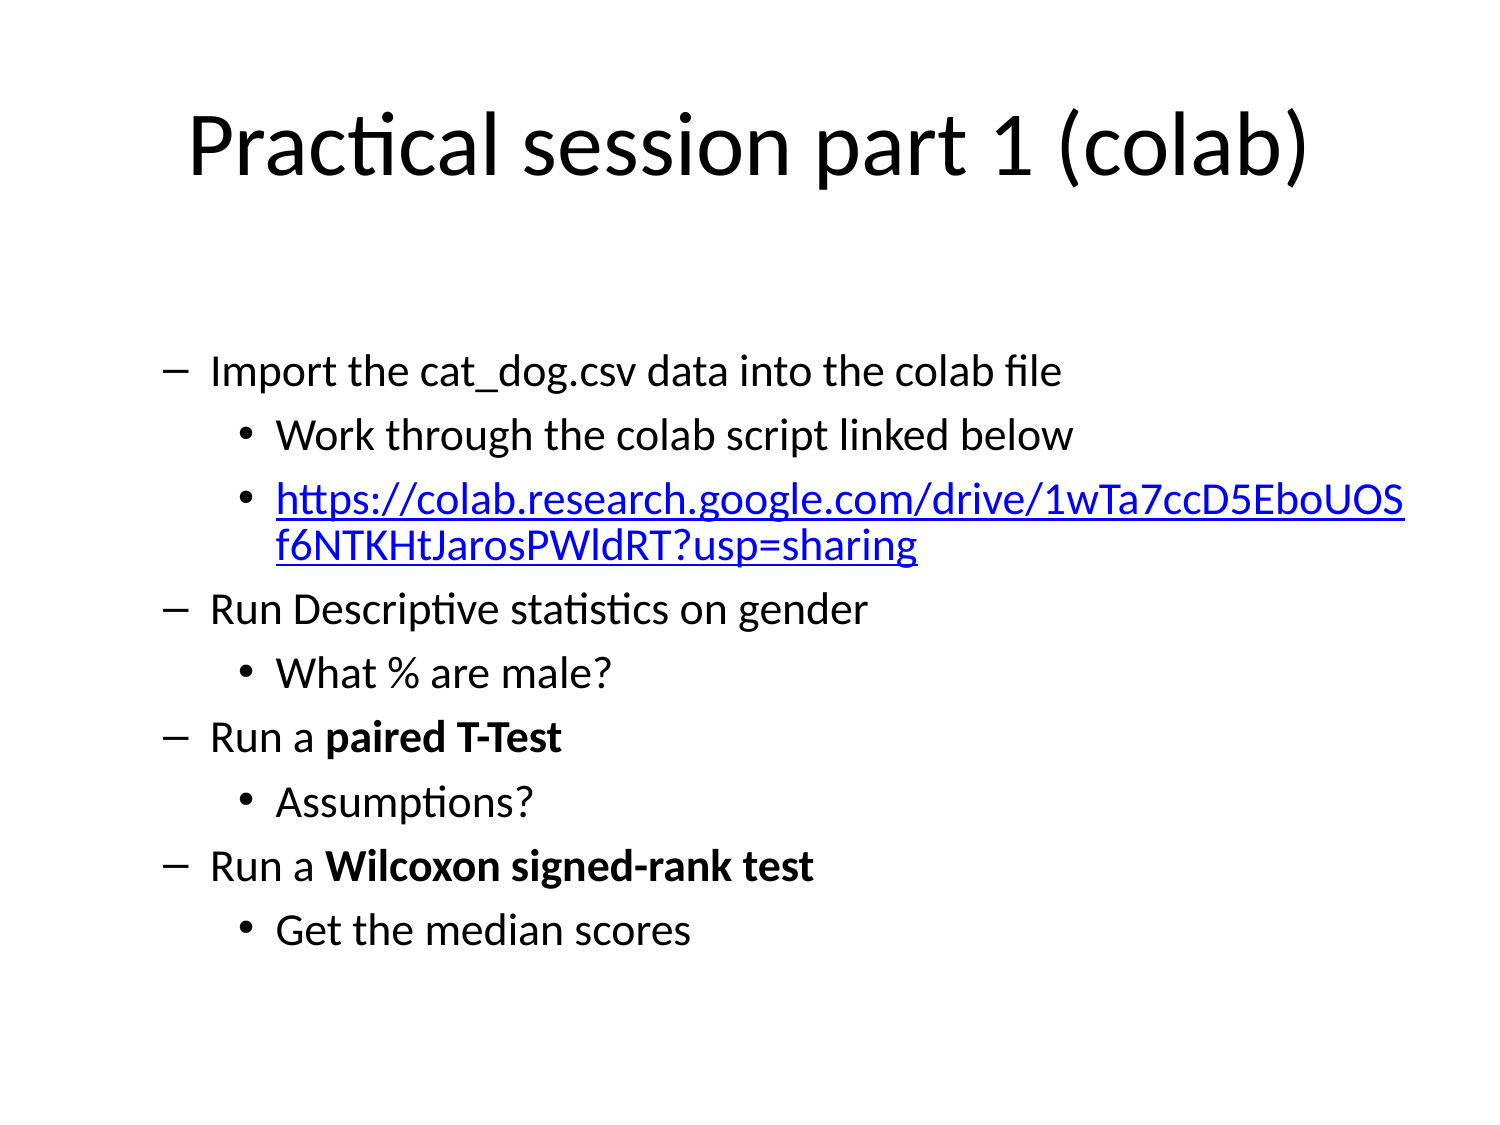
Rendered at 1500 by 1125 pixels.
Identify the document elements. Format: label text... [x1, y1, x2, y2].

title Practical session part 1 (colab) [75, 45, 1425, 233]
list Import the cat_dog.csv data into the colab file Work through the colab script linked below https://colab.research.google.com/drive/1wTa7ccD5EboUOSf6NTKHtJarosPWldRT?usp=sharing Run Descriptive statistics on gender What % are male? Run a paired T-Test Assumptions? Run a Wilcoxon signed-rank test Get the median scores [73, 184, 1424, 1080]
